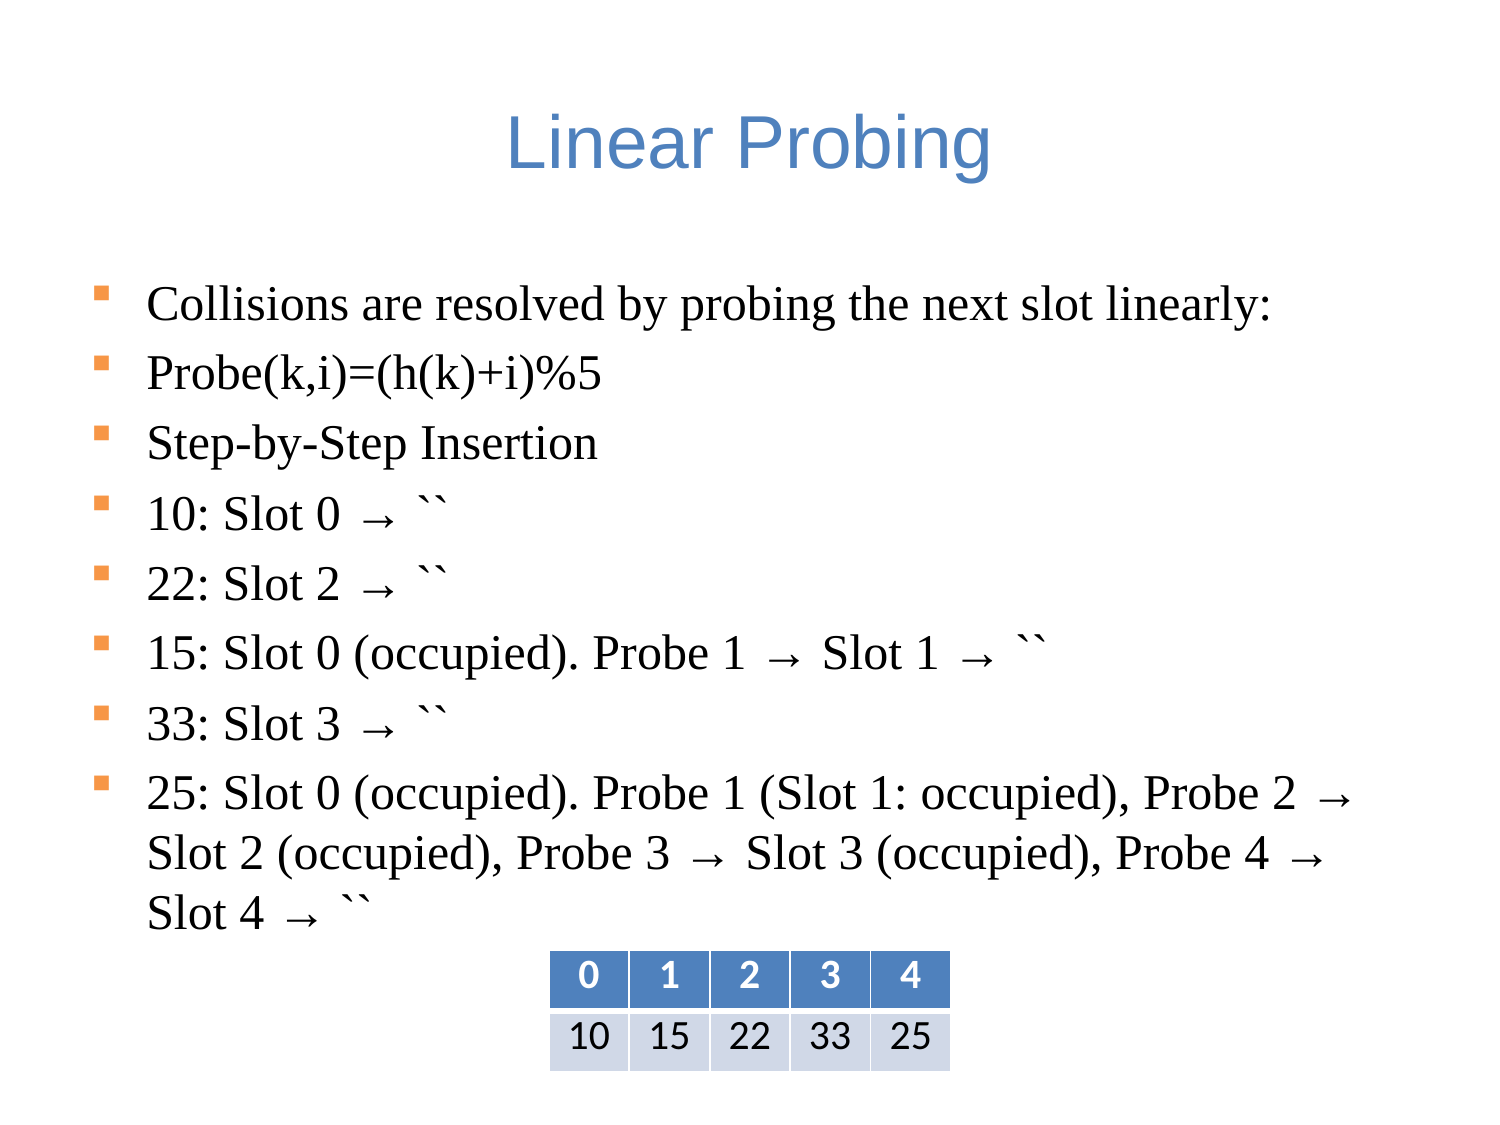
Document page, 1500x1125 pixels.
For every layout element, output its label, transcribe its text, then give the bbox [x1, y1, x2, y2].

table_cell 25 [871, 1014, 950, 1071]
table_header 3 [791, 951, 870, 1008]
table_cell 15 [630, 1014, 709, 1071]
table_header 1 [630, 951, 709, 1008]
list Collisions are resolved by probing the next slot linearly: Probe(k,i)=(h(k)+i)%5 Step-by-Step Insertion 10: Slot 0 → `` 22: Slot 2 → `` 15: Slot 0 (occupied). Probe 1 → Slot 1 → `` 33: Slot 3 → `` 25: Slot 0 (occupied). Probe 1 (Slot 1: occupied), Probe 2 → Slot 2 (occupied), Probe 3 → Slot 3 (occupied), Probe 4 → Slot 4 → `` [75, 262, 1425, 1005]
table_header 4 [871, 951, 950, 1008]
table_cell 33 [791, 1014, 870, 1071]
table_cell 10 [550, 1014, 628, 1071]
table_header 2 [711, 951, 789, 1008]
table_header 0 [550, 951, 628, 1008]
table_cell 22 [711, 1014, 789, 1071]
title Linear Probing [75, 45, 1425, 233]
